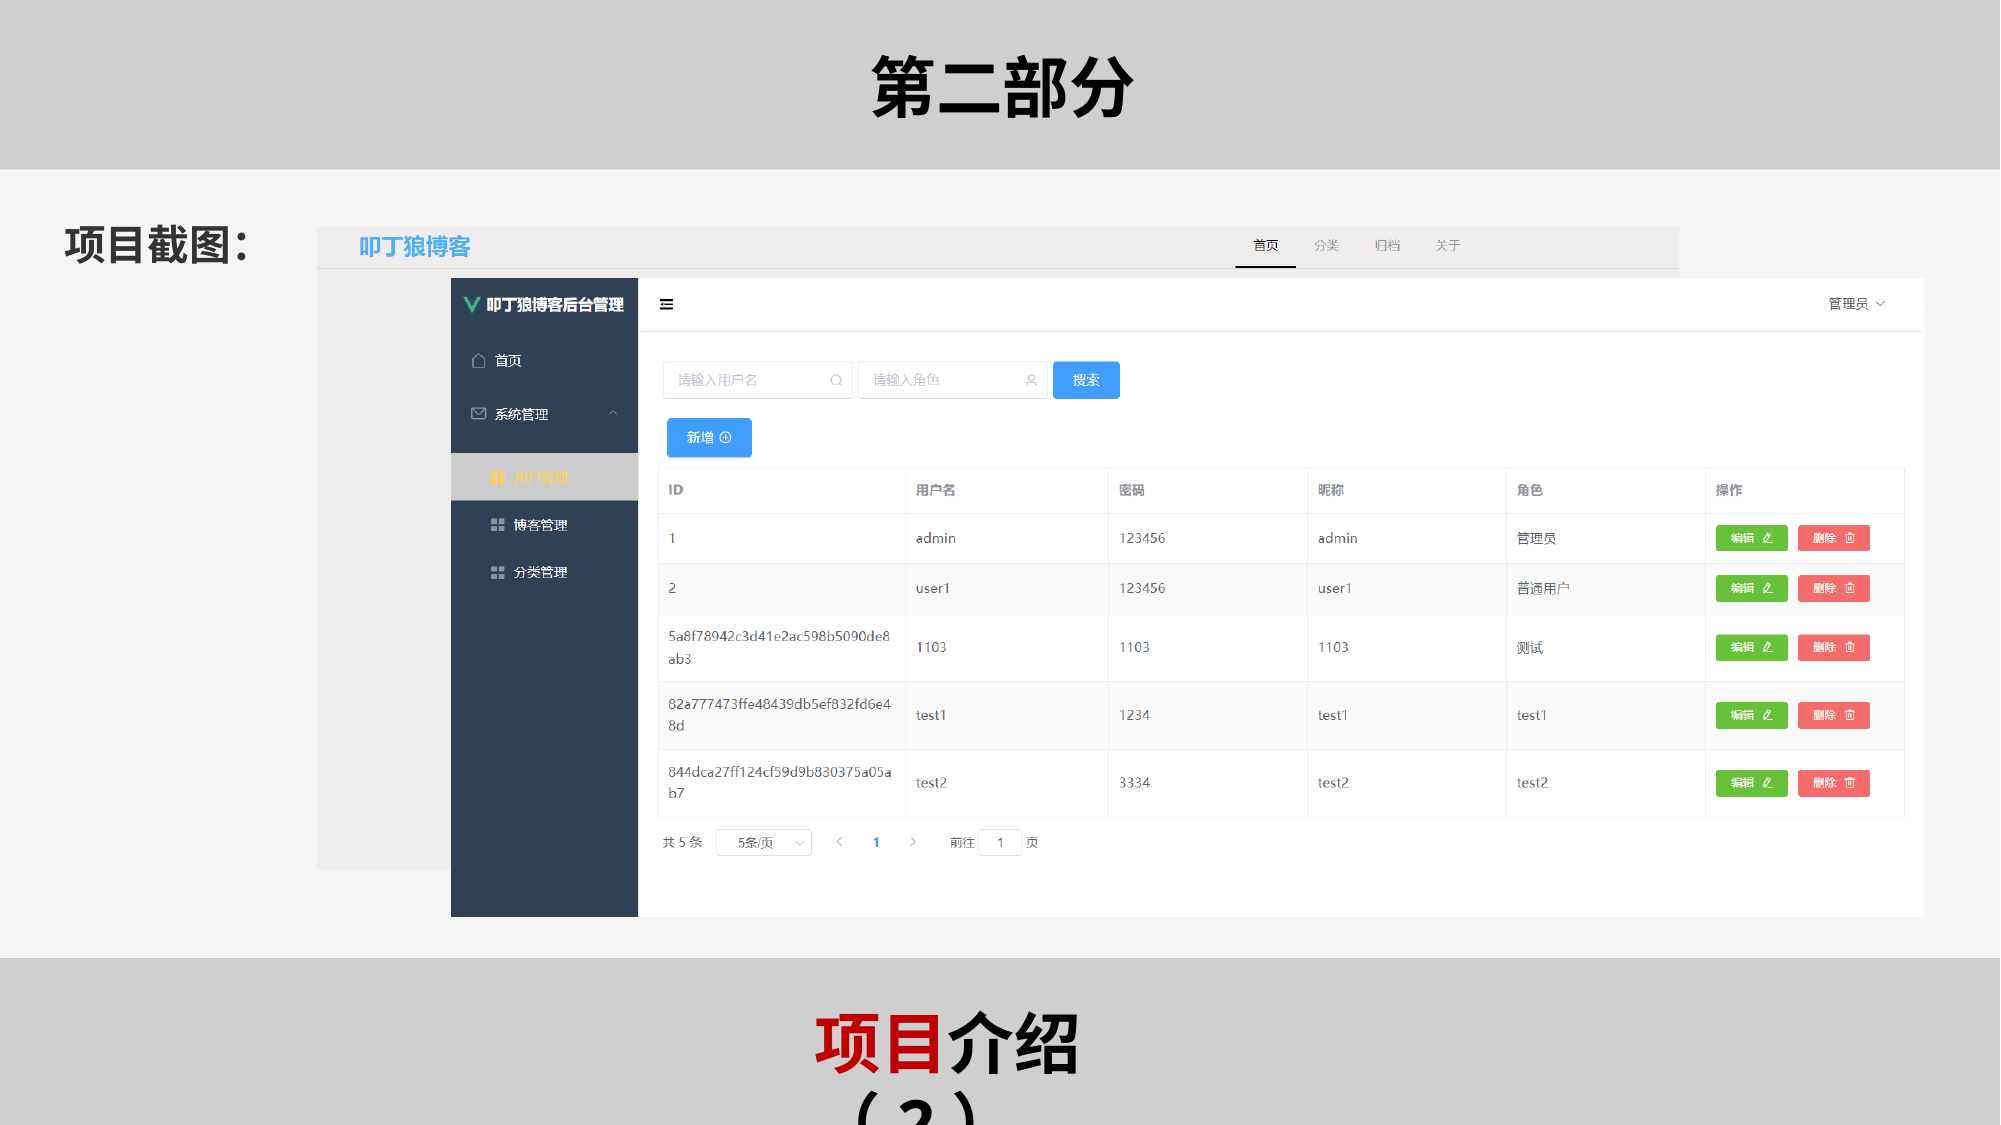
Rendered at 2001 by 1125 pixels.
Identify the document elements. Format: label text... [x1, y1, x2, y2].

picture [316, 227, 1926, 917]
text_box 项目介绍（2） [799, 994, 1214, 1125]
text_box [0, 957, 2000, 1125]
text_box [0, 0, 2000, 170]
text_box 第二部分 [854, 38, 1159, 134]
text_box 项目截图： [0, 185, 1499, 276]
text_box [0, 170, 2000, 957]
